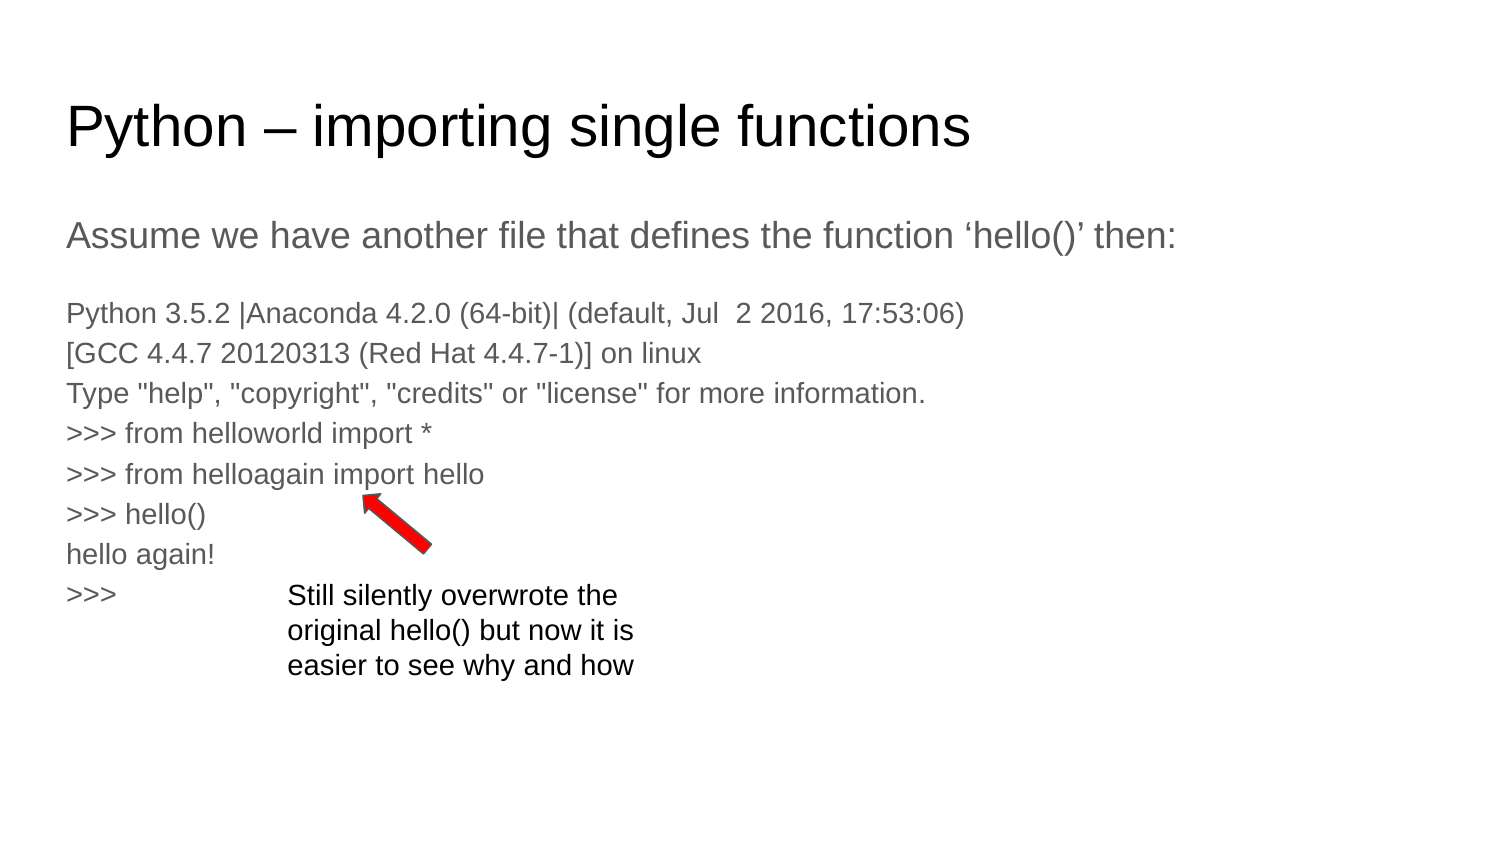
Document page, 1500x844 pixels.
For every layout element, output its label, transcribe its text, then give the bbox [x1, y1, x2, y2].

text_box [363, 493, 432, 554]
title Python – importing single functions [51, 72, 1449, 167]
list Assume we have another file that defines the function ‘hello()’ then: Python 3.5.2 |Anaconda 4.2.0 (64-bit)| (default, Jul 2 2016, 17:53:06) [GCC 4.4.7 20120313 (Red Hat 4.4.7-1)] on linux Type "help", "copyright", "credits" or "license" for more information. >>> from helloworld import * >>> from helloagain import hello >>> hello() hello again! >>> [51, 189, 1449, 750]
text_box Still silently overwrote the original hello() but now it is easier to see why and how [272, 561, 703, 686]
